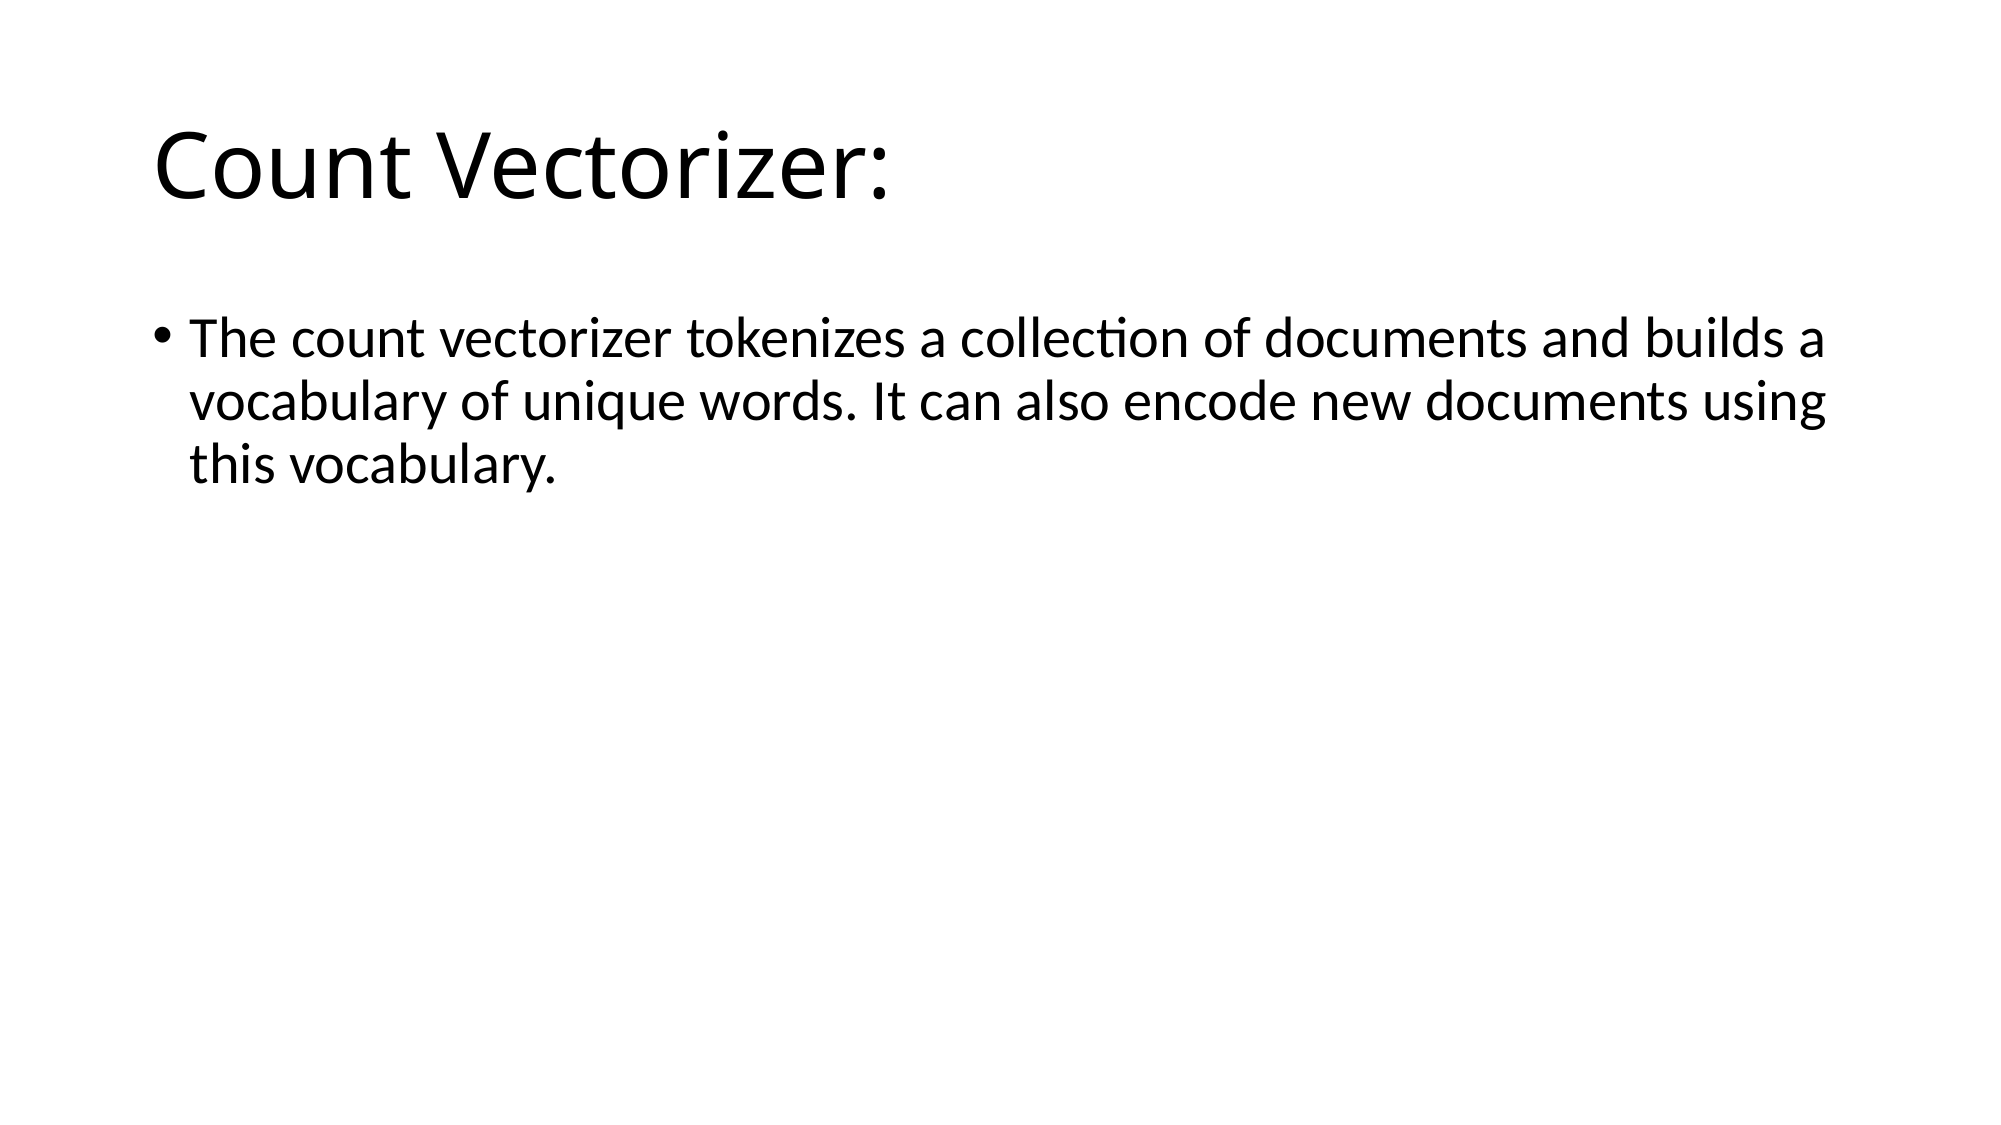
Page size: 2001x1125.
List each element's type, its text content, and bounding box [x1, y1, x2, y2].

list The count vectorizer tokenizes a collection of documents and builds a vocabulary of unique words. It can also encode new documents using this vocabulary. [137, 299, 1863, 1014]
title Count Vectorizer: [137, 59, 1863, 278]
